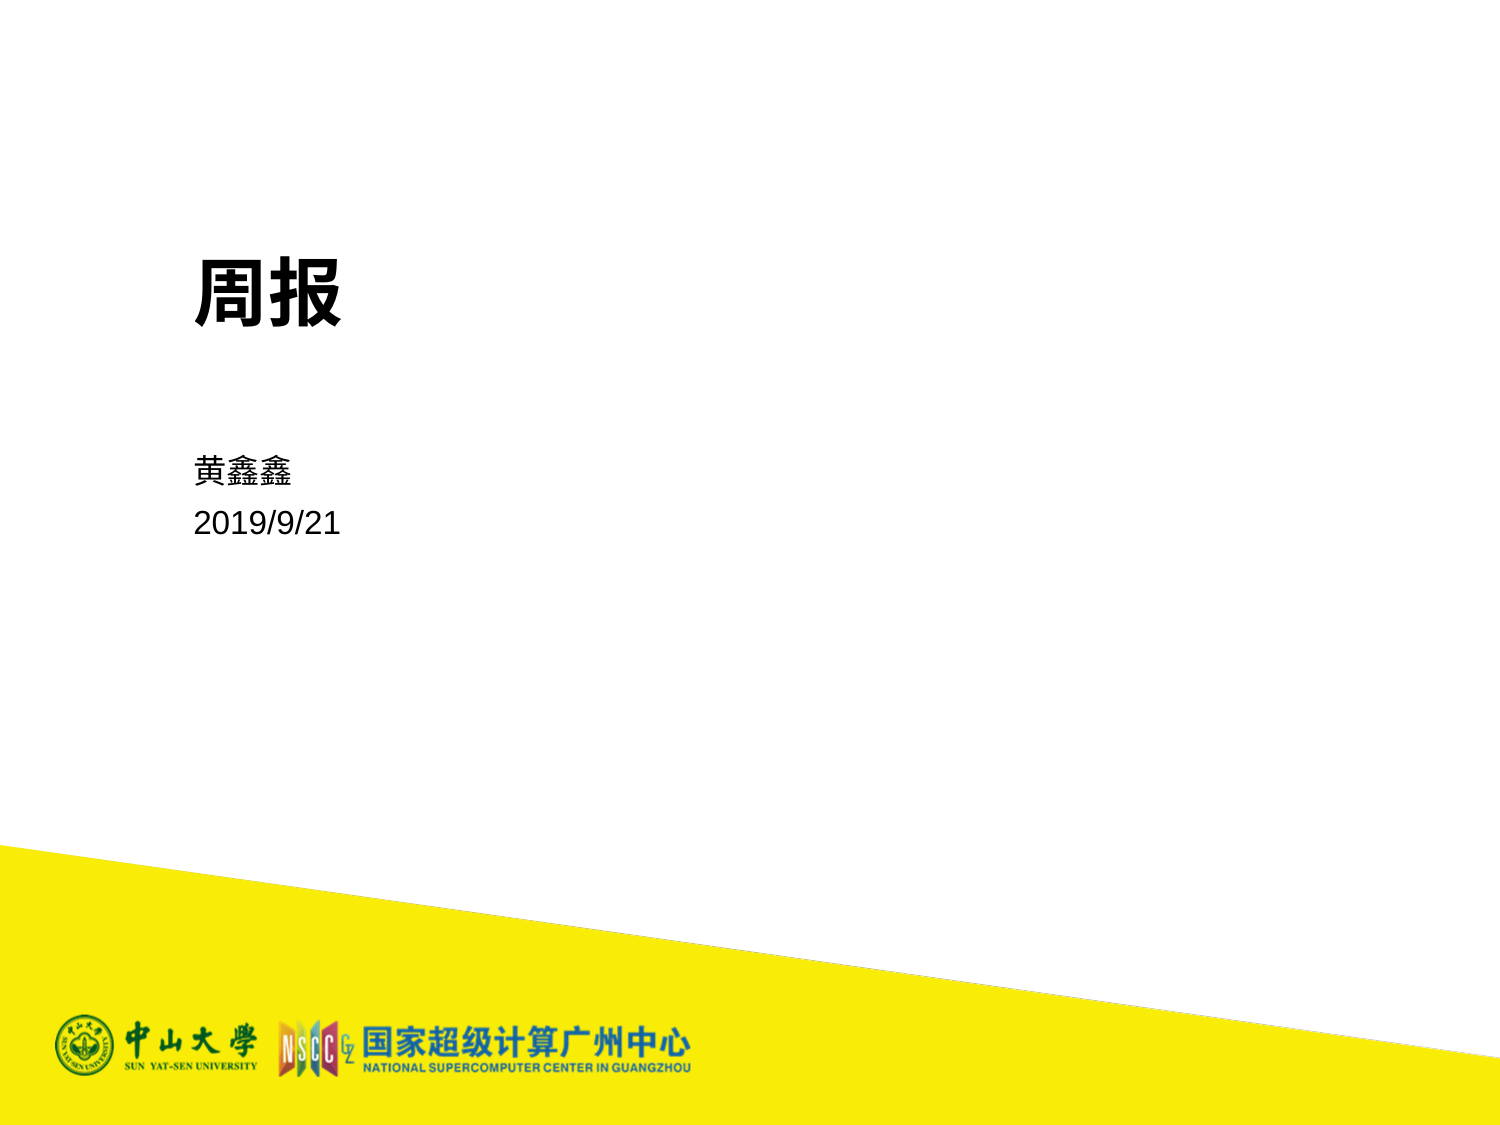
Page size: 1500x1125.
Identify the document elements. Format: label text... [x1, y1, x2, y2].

list 黄鑫鑫 2019/9/21 [178, 447, 1119, 613]
picture [0, 844, 1500, 1125]
list 周报 [178, 248, 1119, 326]
